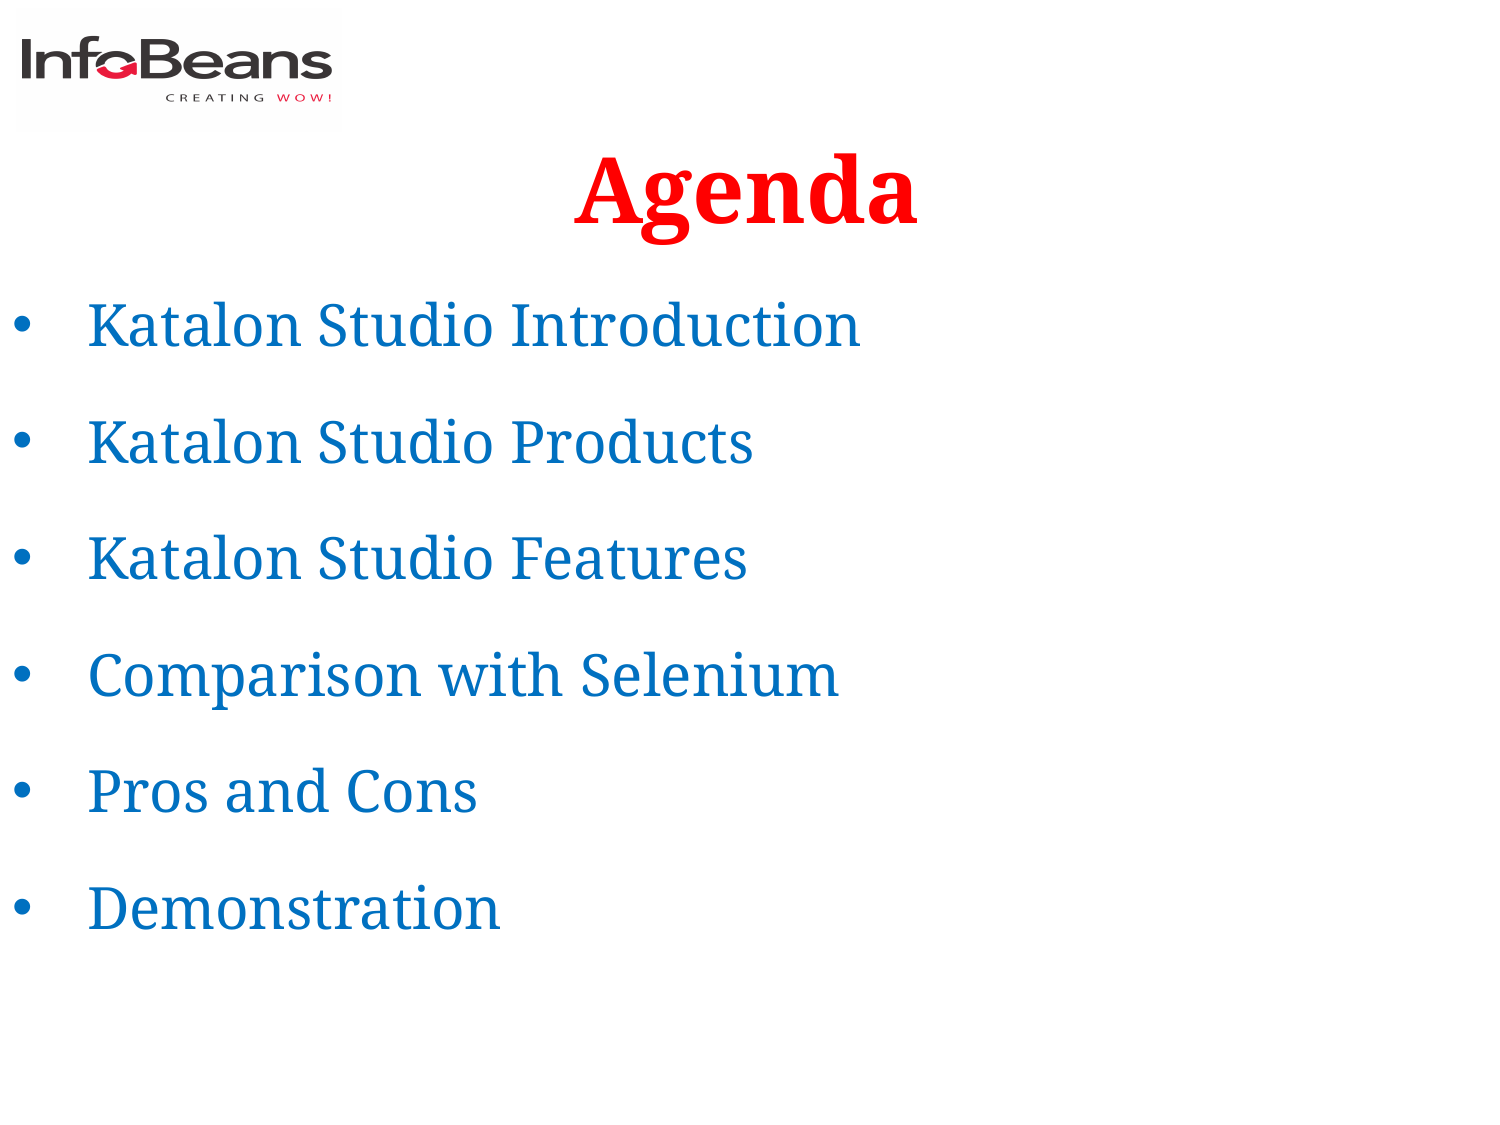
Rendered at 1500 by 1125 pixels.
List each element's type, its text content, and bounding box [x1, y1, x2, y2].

picture [16, 8, 342, 133]
subtitle Agenda Katalon Studio Introduction Katalon Studio Products Katalon Studio Features Comparison with Selenium Pros and Cons Demonstration [0, 8, 1499, 1110]
